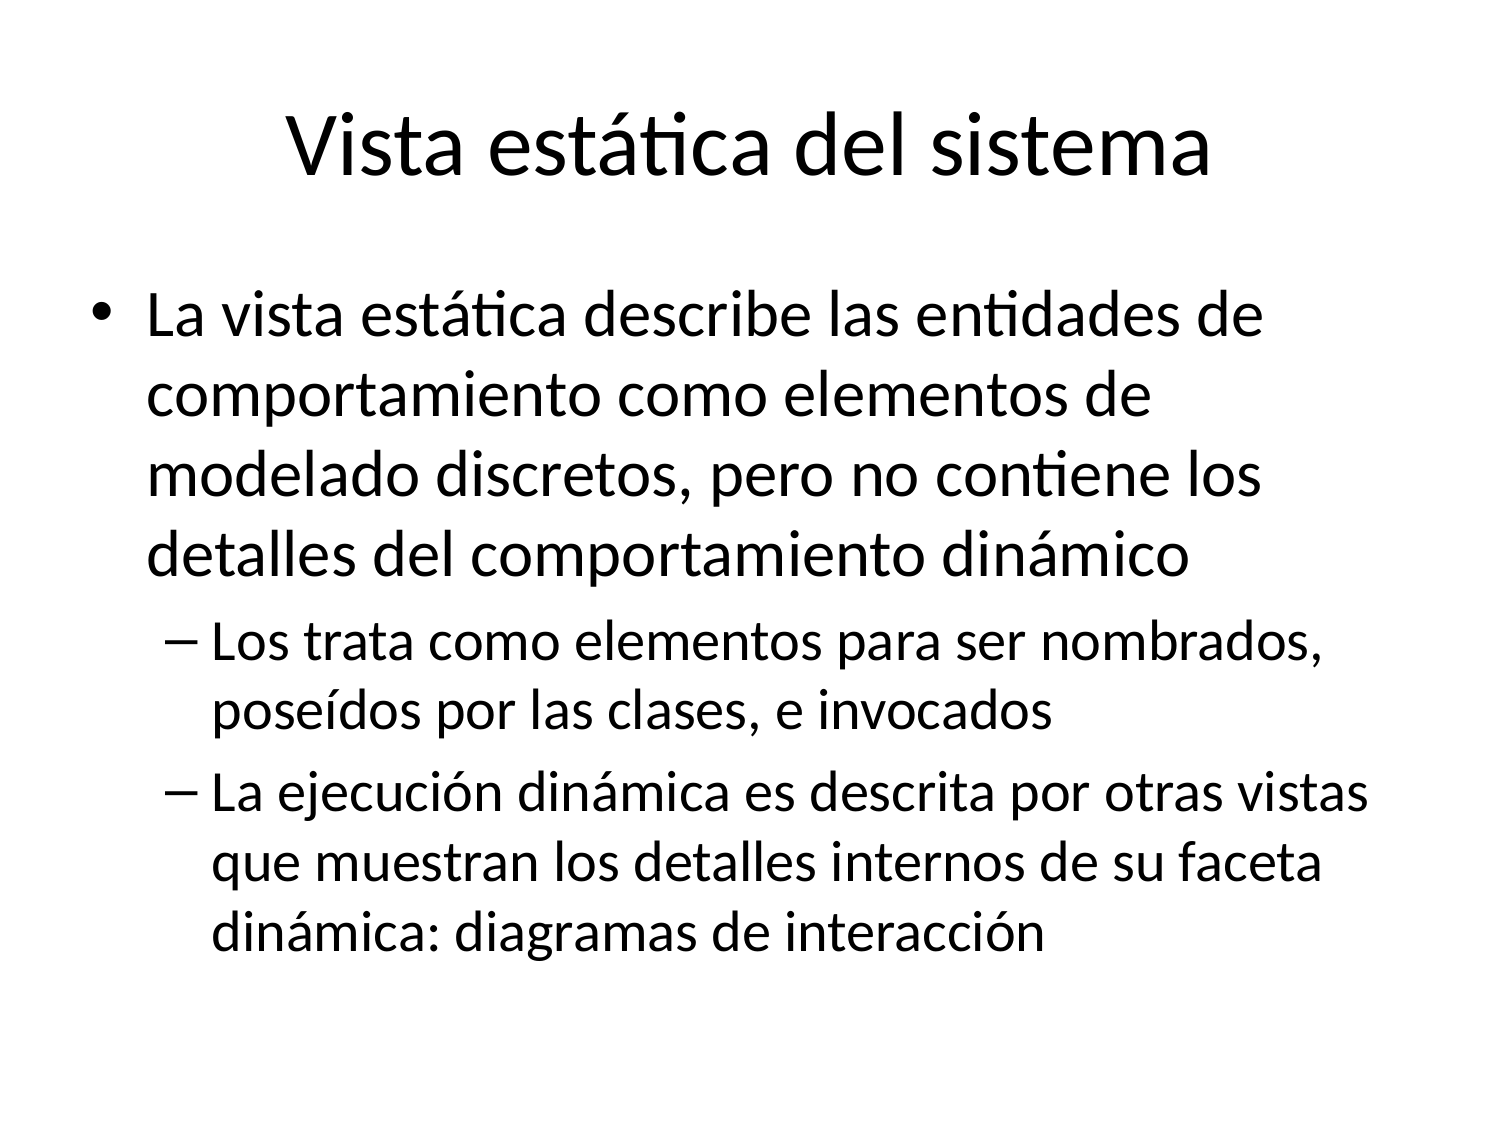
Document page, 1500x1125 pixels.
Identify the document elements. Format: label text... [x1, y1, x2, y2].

list La vista estática describe las entidades de comportamiento como elementos de modelado discretos, pero no contiene los detalles del comportamiento dinámico Los trata como elementos para ser nombrados, poseídos por las clases, e invocados La ejecución dinámica es descrita por otras vistas que muestran los detalles internos de su faceta dinámica: diagramas de interacción [75, 262, 1425, 1005]
title Vista estática del sistema [75, 45, 1425, 233]
